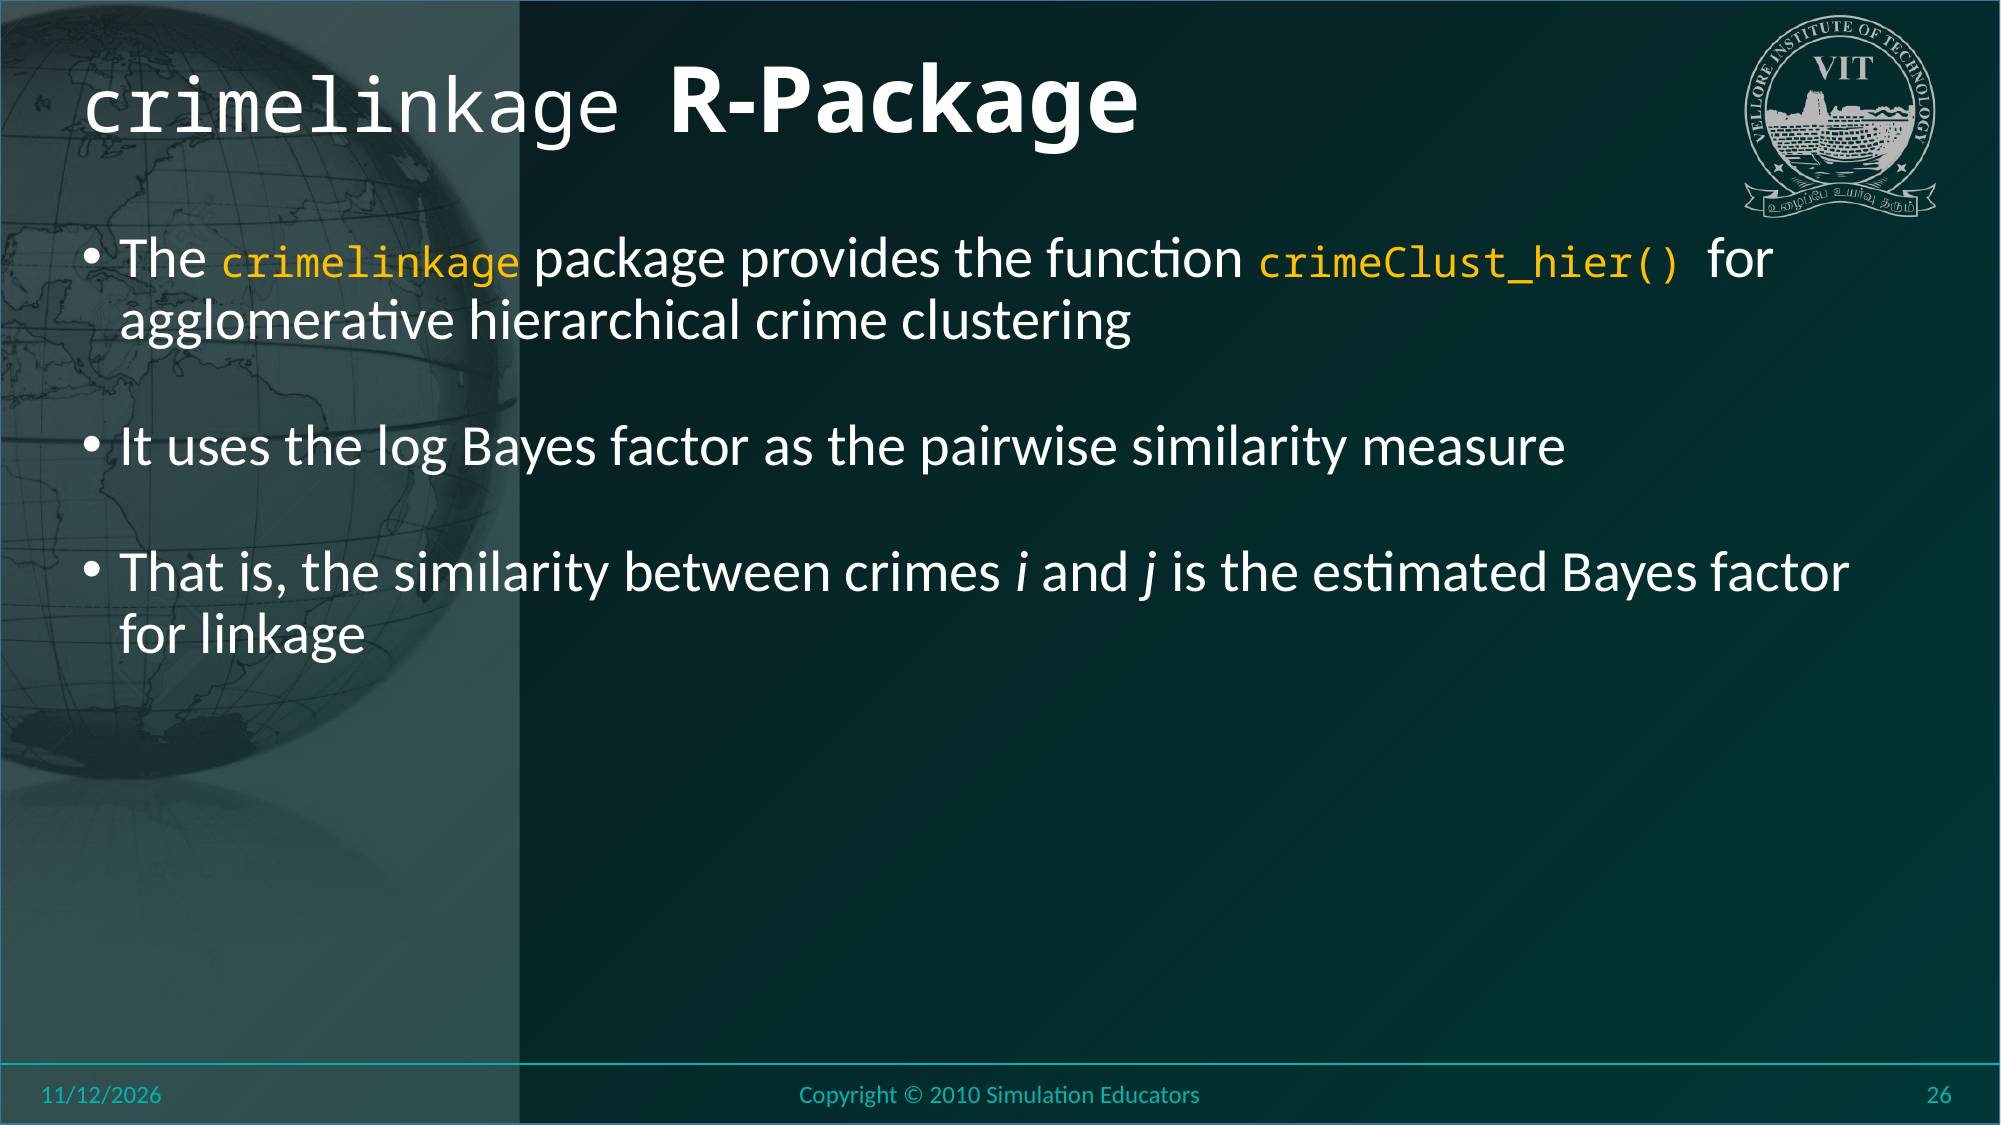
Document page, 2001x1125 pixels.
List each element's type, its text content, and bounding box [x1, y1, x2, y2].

footer Copyright © 2010 Simulation Educators [662, 1064, 1338, 1124]
list The crimelinkage package provides the function crimeClust_hier() for agglomerative hierarchical crime clustering It uses the log Bayes factor as the pairwise similarity measure That is, the similarity between crimes i and j is the estimated Bayes factor for linkage [66, 219, 1936, 1051]
title crimelinkage R-Package [66, 1, 1716, 204]
slide_number 26 [1517, 1064, 1968, 1124]
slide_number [25, 1064, 476, 1124]
